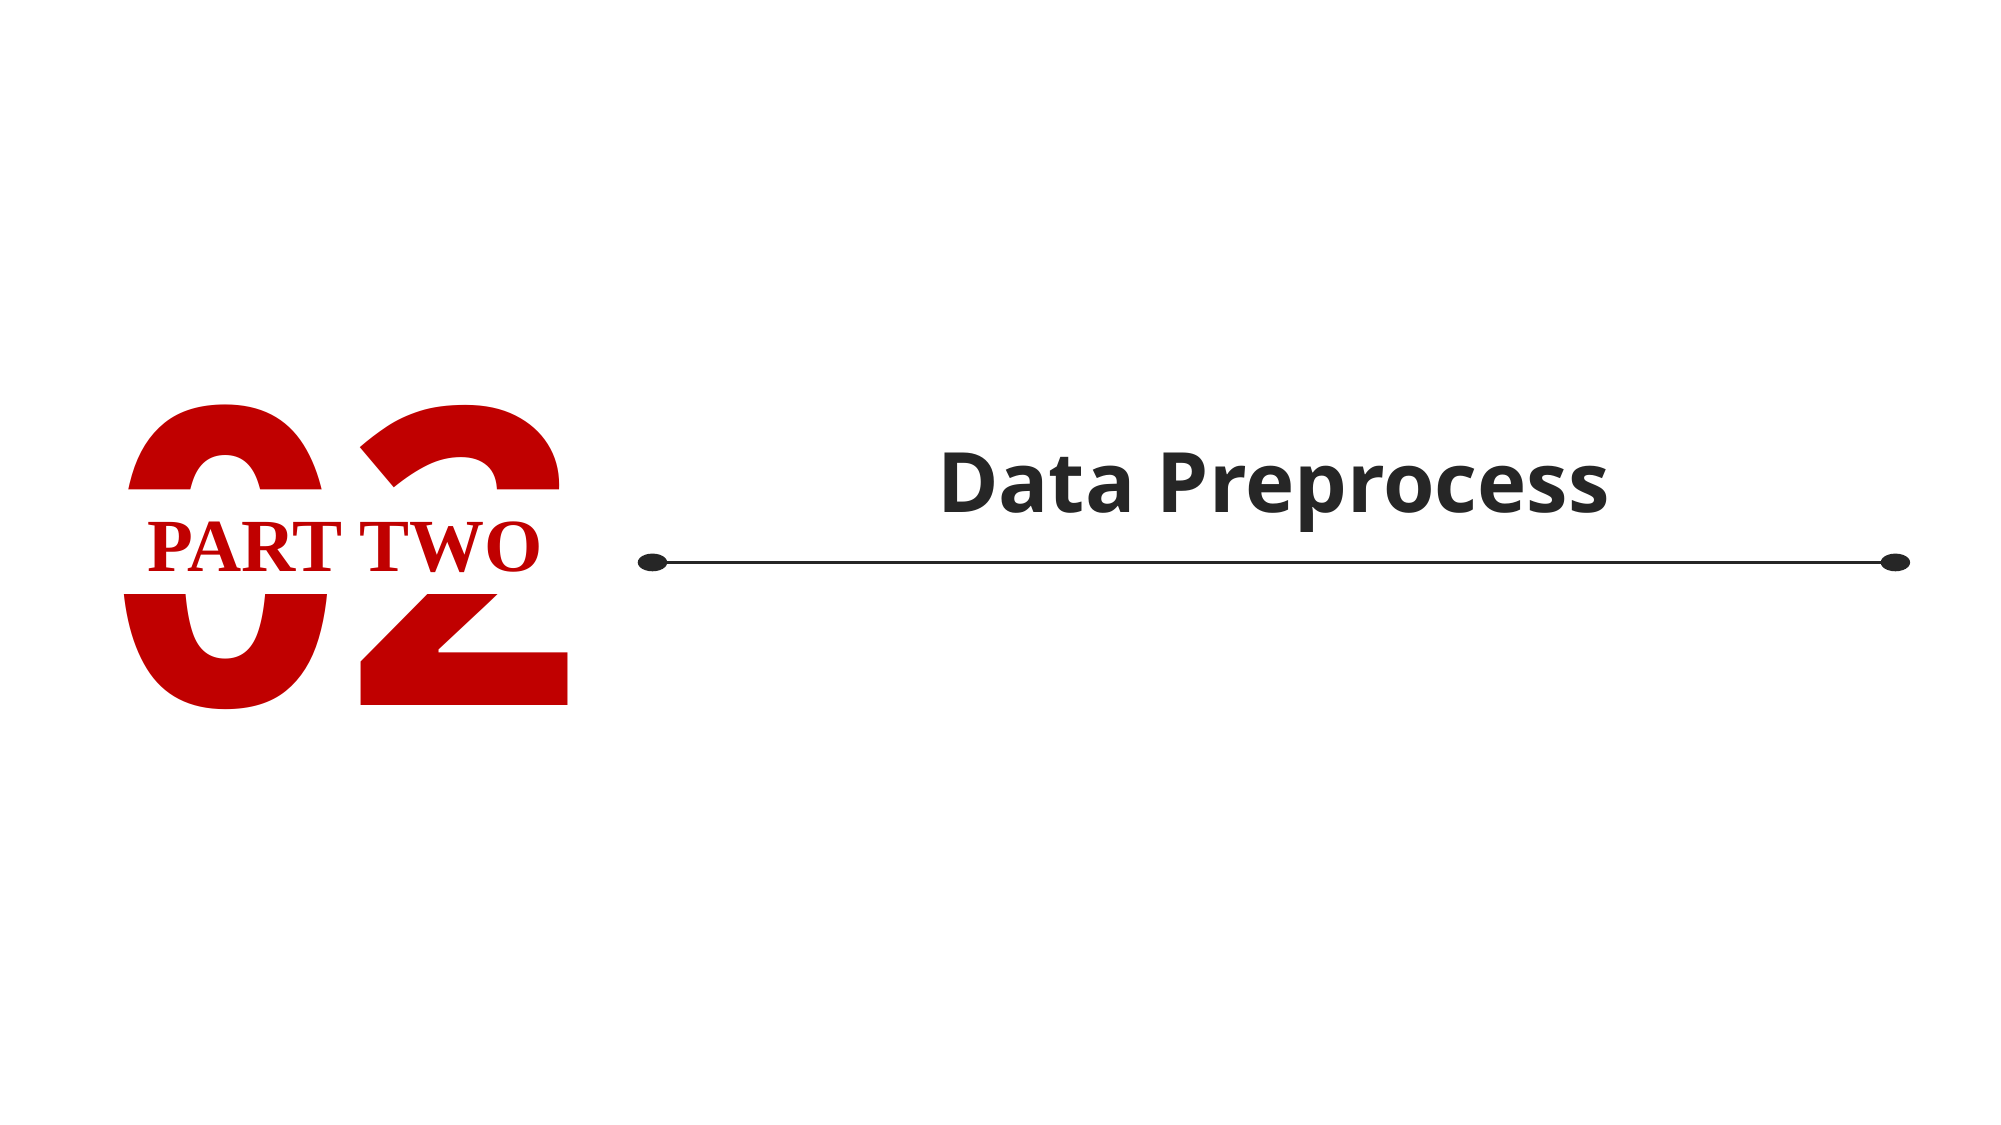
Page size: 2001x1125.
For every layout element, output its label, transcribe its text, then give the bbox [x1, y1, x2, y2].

text_box 02 [0, 283, 690, 796]
text_box Data Preprocess [891, 421, 1657, 537]
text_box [637, 553, 1911, 572]
text_box PART TWO [79, 489, 610, 594]
